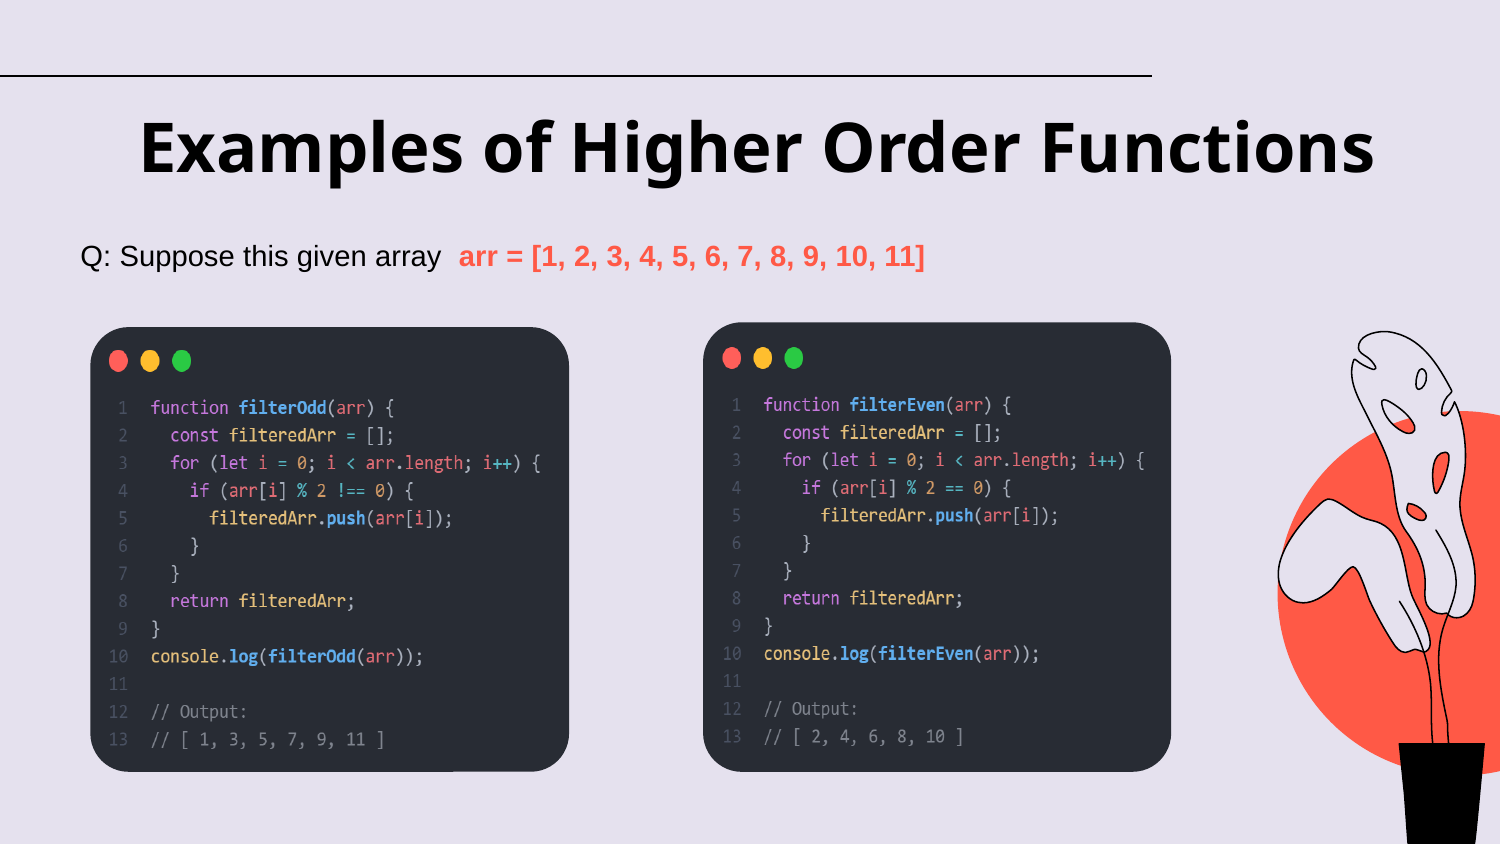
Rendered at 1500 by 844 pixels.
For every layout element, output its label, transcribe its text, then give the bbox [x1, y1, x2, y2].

picture [90, 326, 570, 772]
picture [702, 321, 1172, 773]
title Examples of Higher Order Functions [107, 88, 1408, 183]
text_box Q: Suppose this given array arr = [1, 2, 3, 4, 5, 6, 7, 8, 9, 10, 11] [65, 229, 941, 280]
